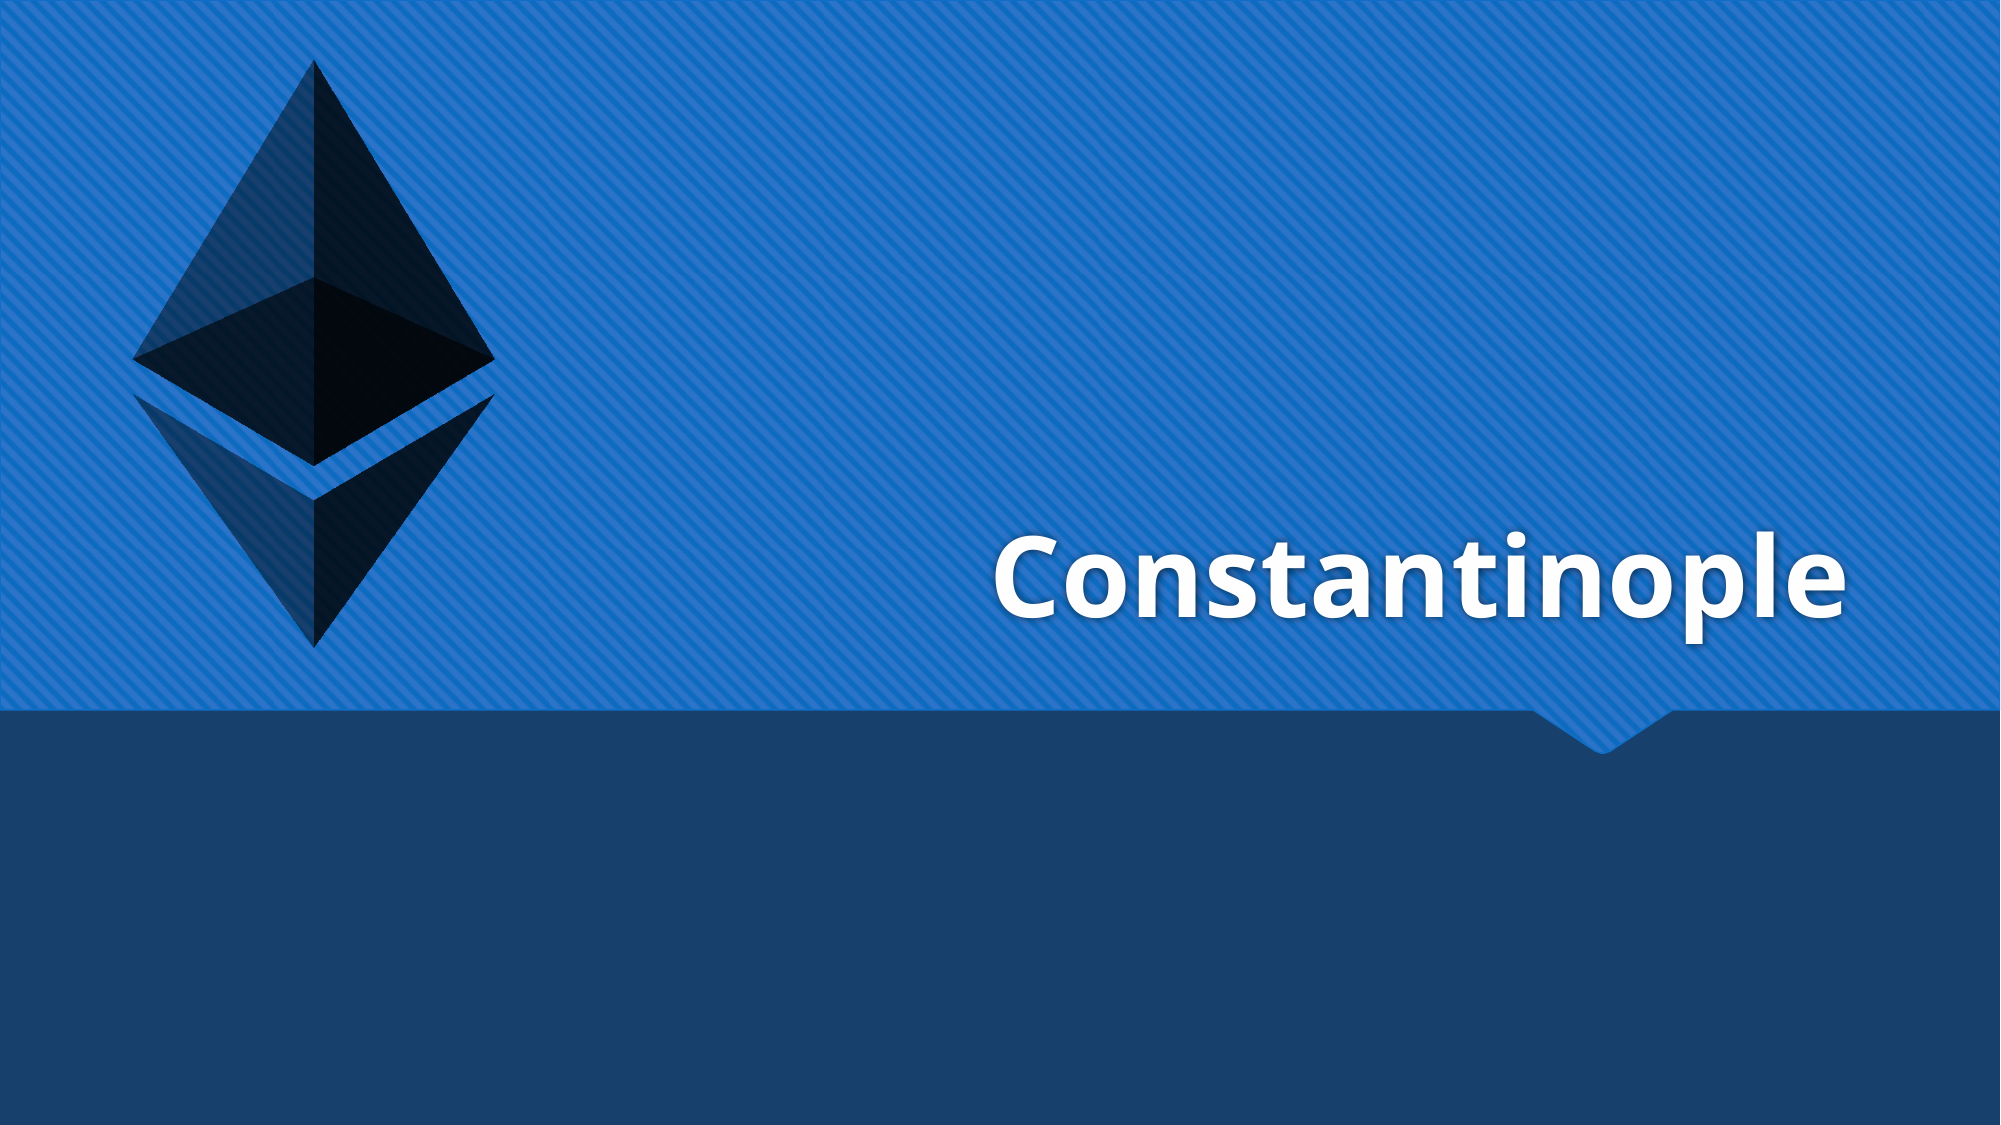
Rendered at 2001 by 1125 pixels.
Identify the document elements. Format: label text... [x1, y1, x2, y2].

title Constantinople [495, 160, 1866, 648]
picture [132, 59, 495, 649]
